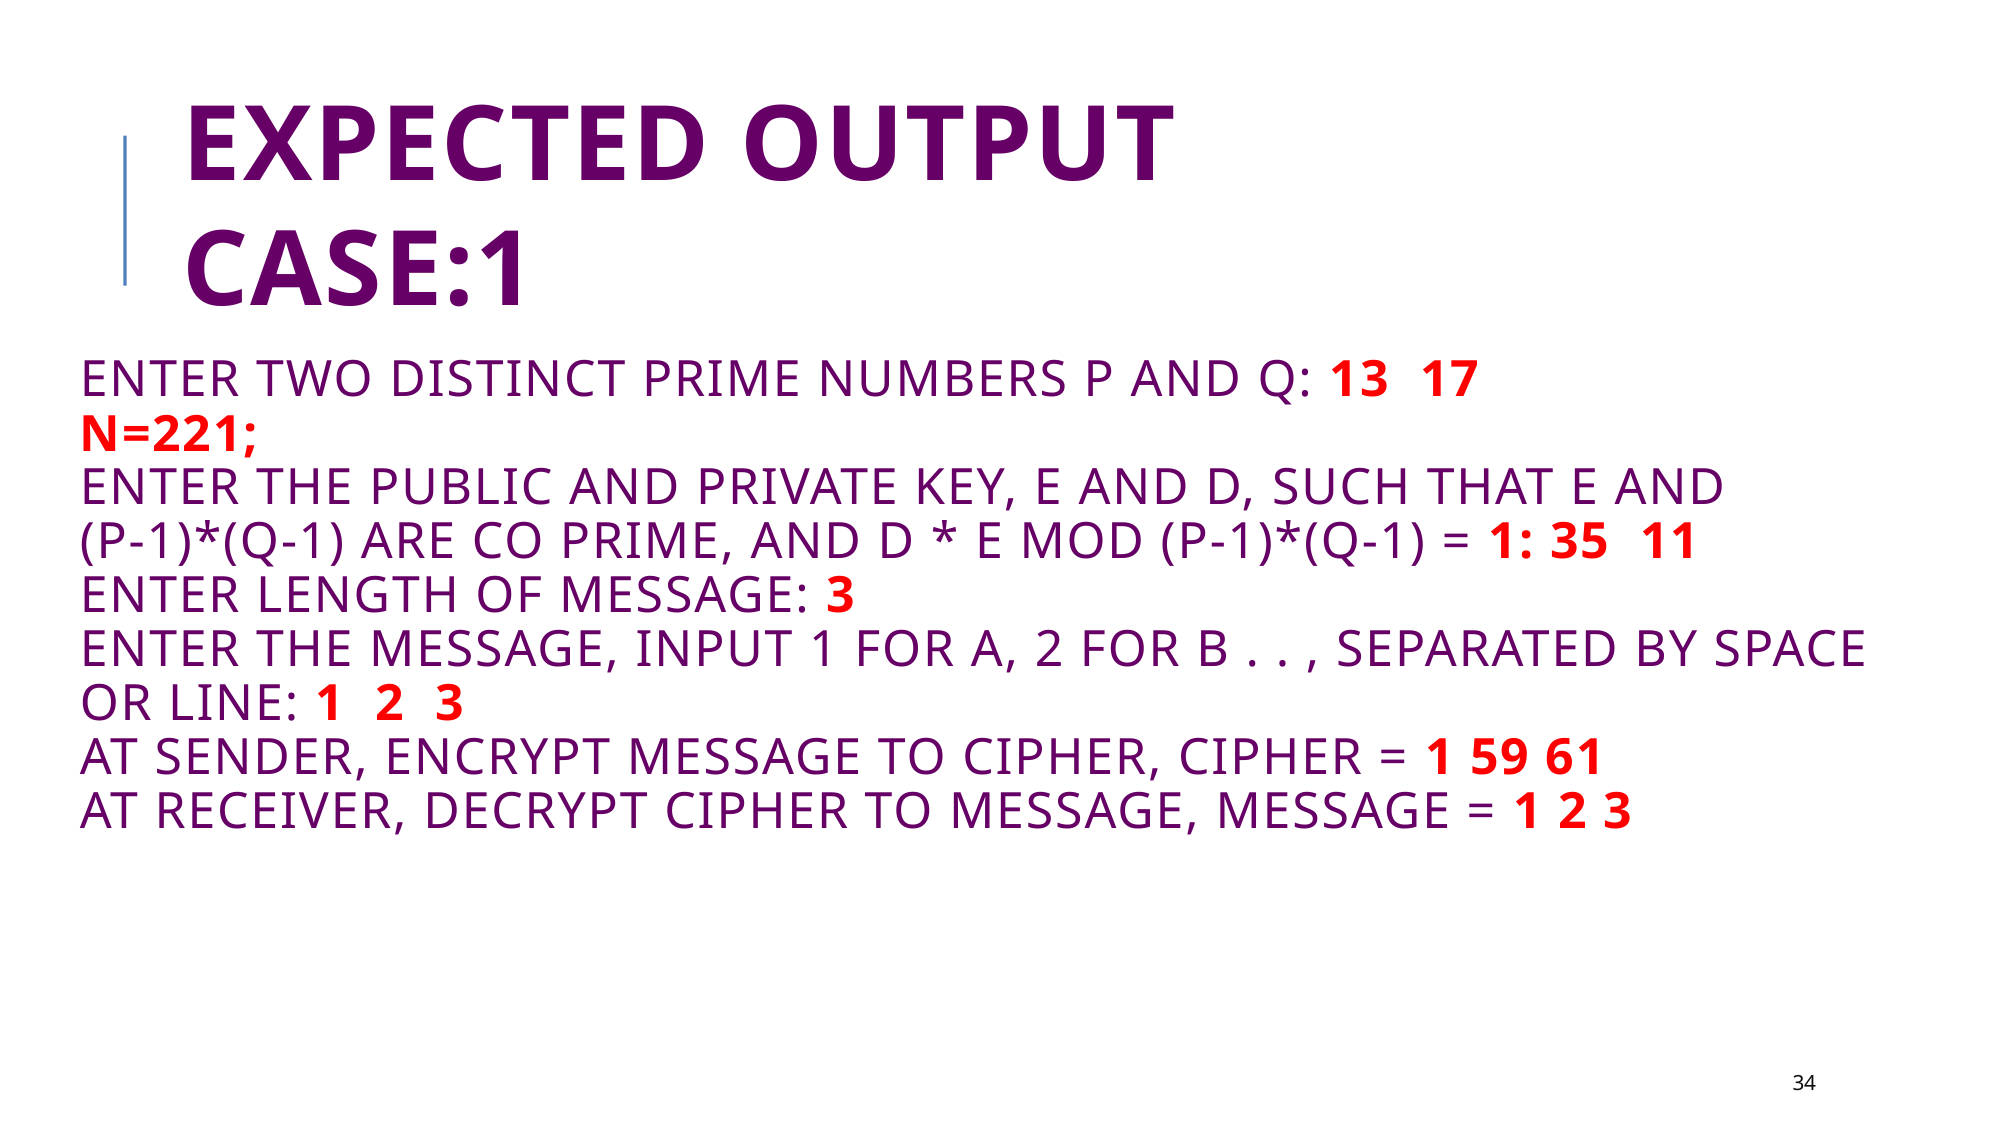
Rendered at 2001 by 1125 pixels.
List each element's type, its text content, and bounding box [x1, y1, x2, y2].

text_box Enter two distinct prime numbers p and q: 13 17 n=221; Enter the Public and Private key, e and d, such that e and (p-1)*(q-1) are co prime, and d * e mod (p-1)*(q-1) = 1: 35 11 Enter length of message: 3 Enter the message, input 1 for a, 2 for b . . , separated by space or line: 1 2 3 At sender, encrypt message to cipher, cipher = 1 59 61 At receiver, decrypt cipher to message, message = 1 2 3 [57, 346, 1887, 1097]
text_box <number> [1777, 1061, 1938, 1107]
text_box EXPECTED OUTPUT case:1 [168, 96, 1763, 342]
